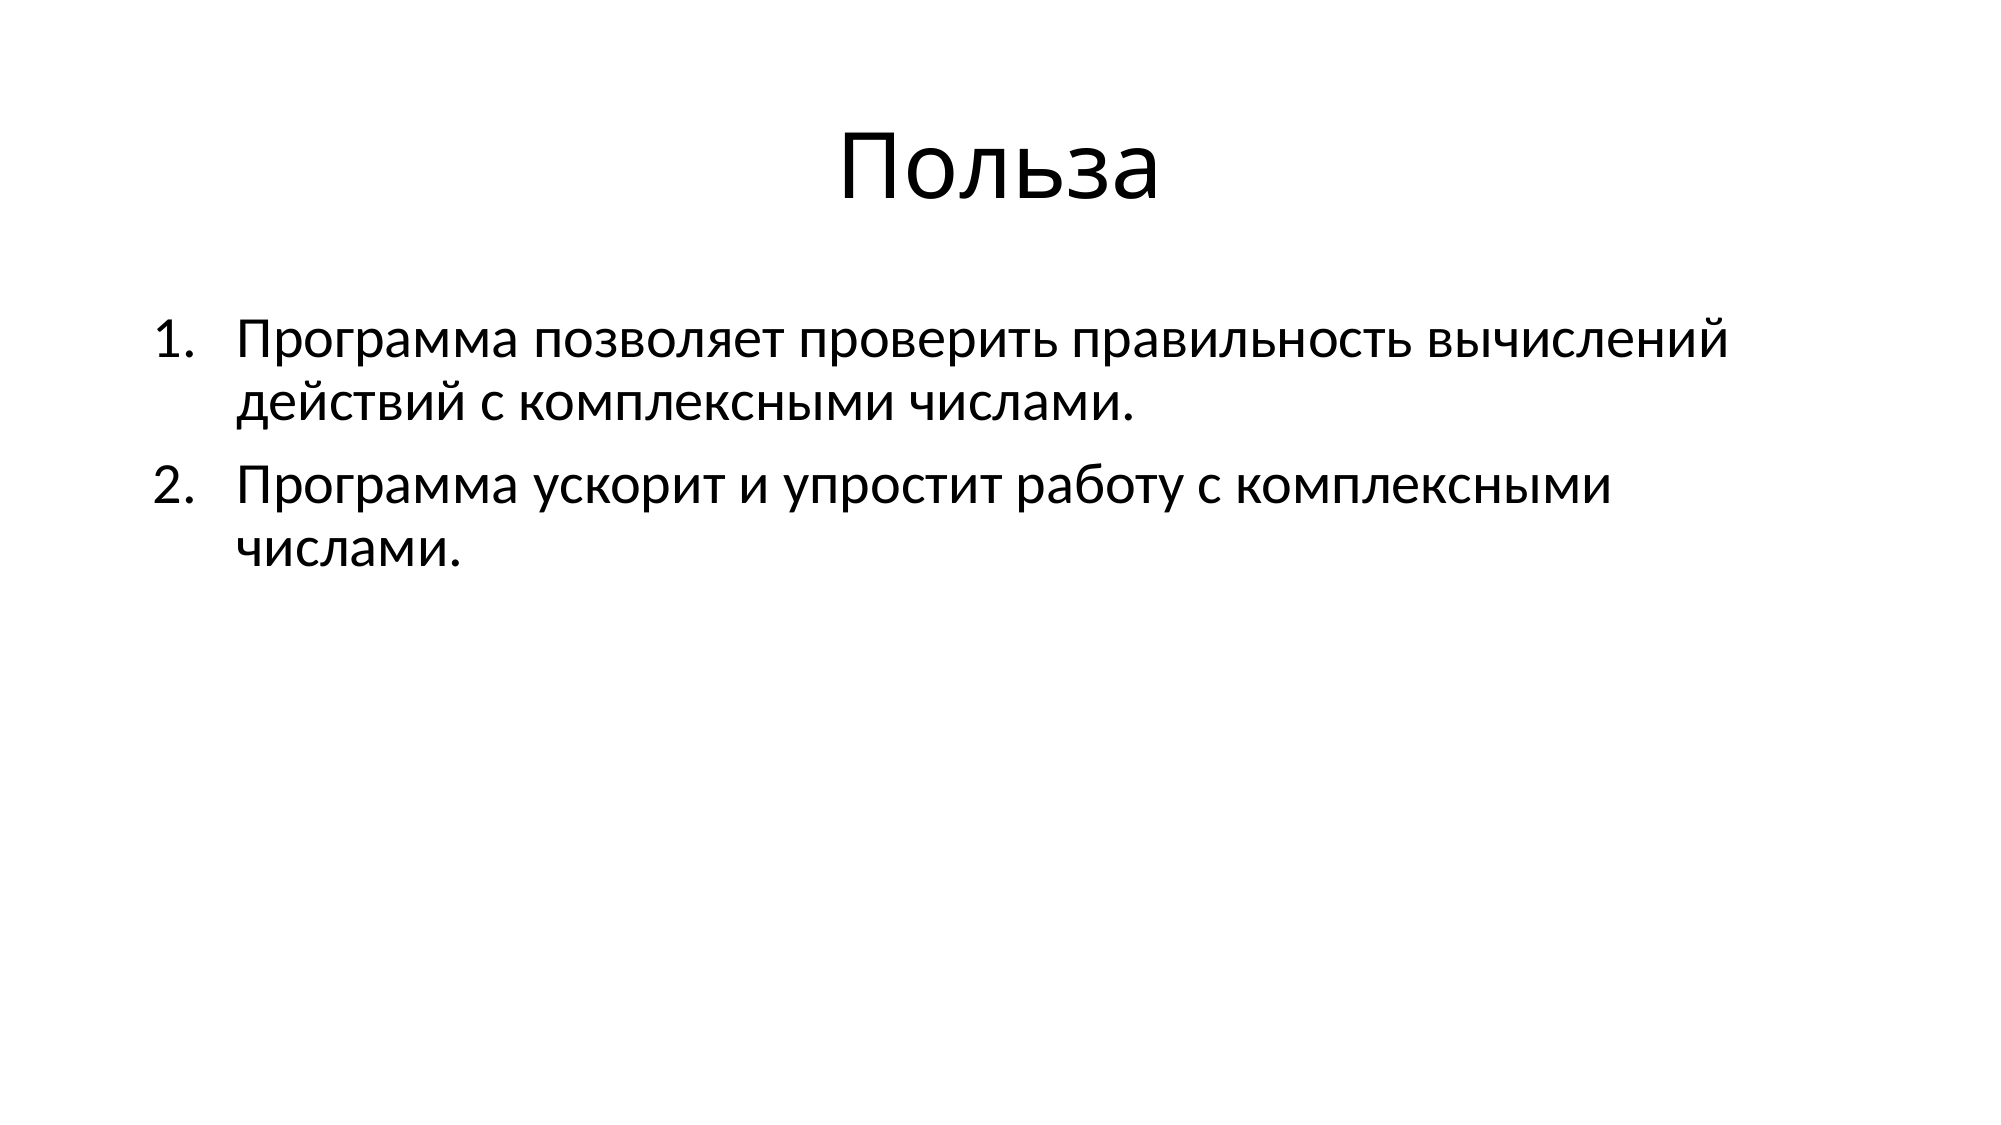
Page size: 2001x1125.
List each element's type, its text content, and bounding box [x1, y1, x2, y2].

list Программа позволяет проверить правильность вычислений действий с комплексными числами. Программа ускорит и упростит работу с комплексными числами. [137, 299, 1863, 1014]
title Польза [137, 59, 1863, 278]
